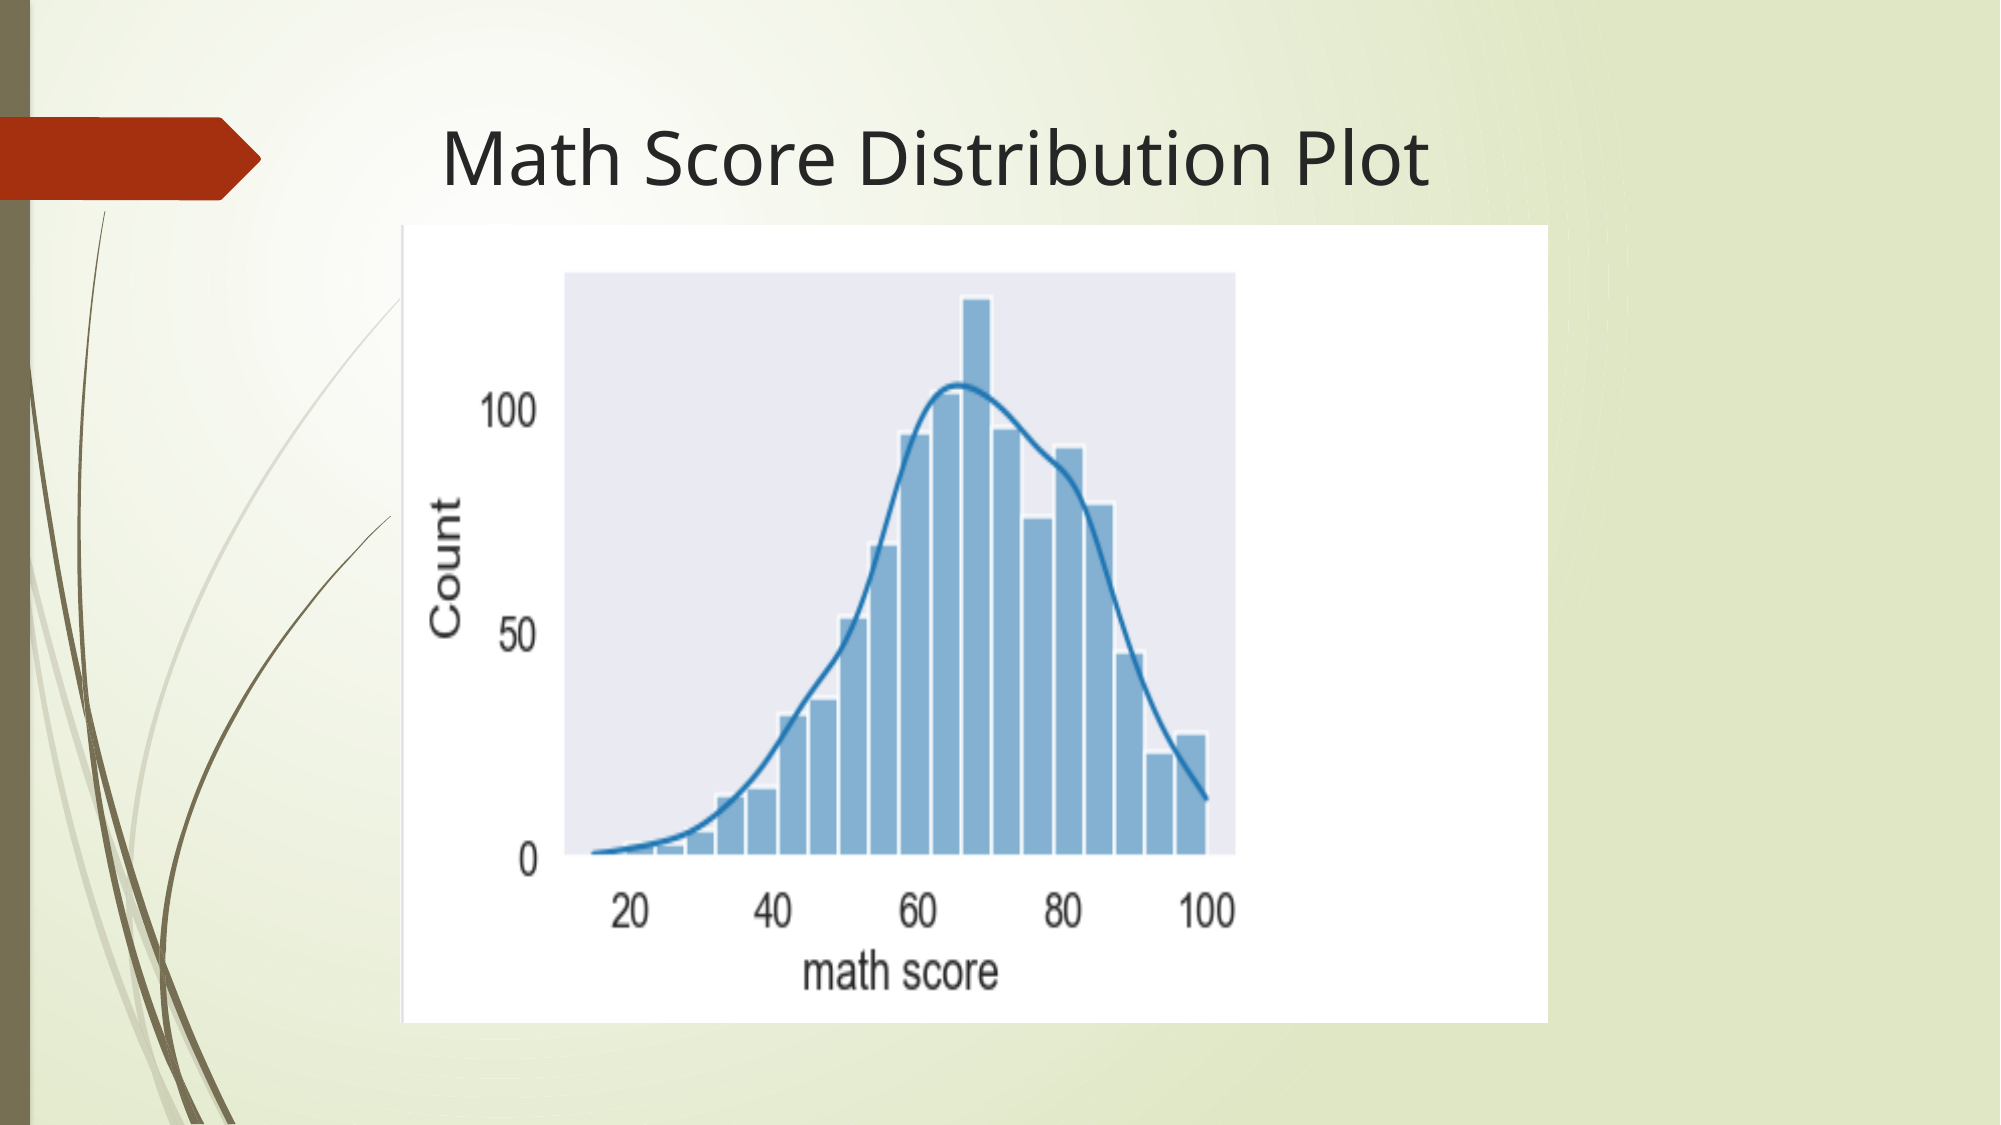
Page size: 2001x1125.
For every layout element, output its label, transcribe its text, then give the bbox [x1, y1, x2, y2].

title Math Score Distribution Plot [425, 102, 1888, 313]
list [400, 225, 1548, 1023]
